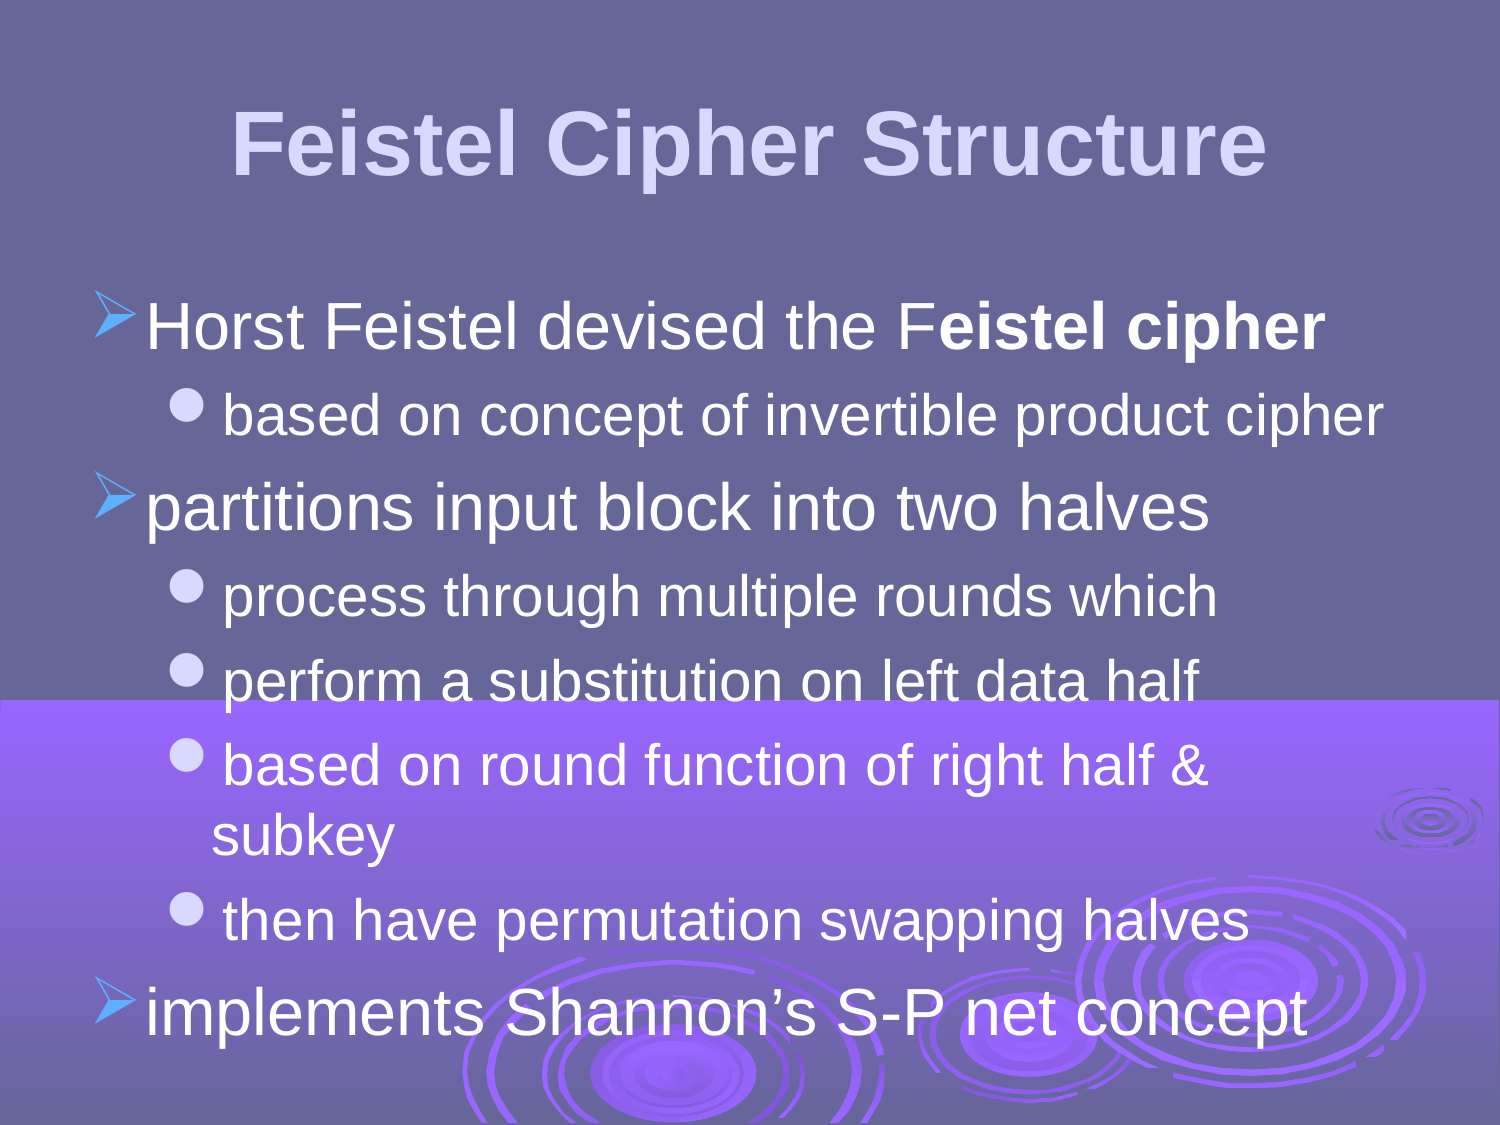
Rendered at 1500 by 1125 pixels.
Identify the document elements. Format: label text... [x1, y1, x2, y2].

text_box Horst Feistel devised the Feistel cipher based on concept of invertible product cipher partitions input block into two halves process through multiple rounds which perform a substitution on left data half based on round function of right half & subkey then have permutation swapping halves implements Shannon’s S-P net concept [74, 274, 1425, 1006]
text_box Feistel Cipher Structure [74, 45, 1425, 233]
picture [929, 1006, 1122, 1095]
